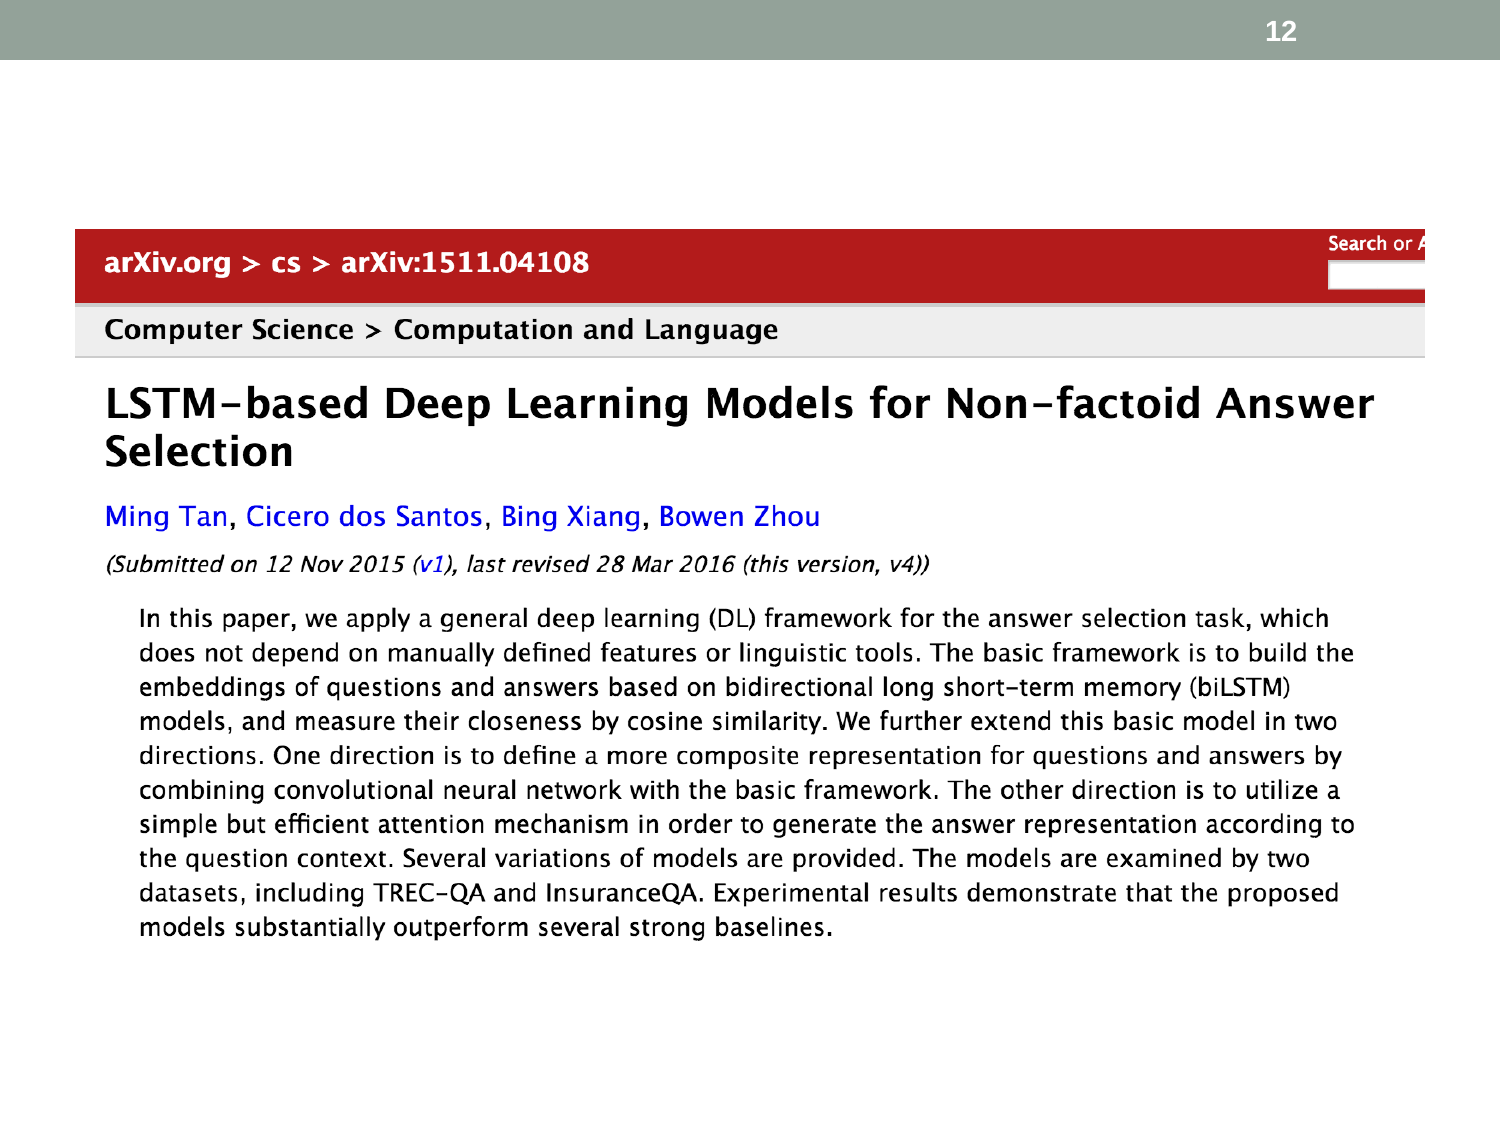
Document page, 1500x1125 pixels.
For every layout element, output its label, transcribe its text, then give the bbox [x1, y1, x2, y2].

slide_number 12 [1250, 3, 1425, 57]
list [74, 229, 1426, 969]
